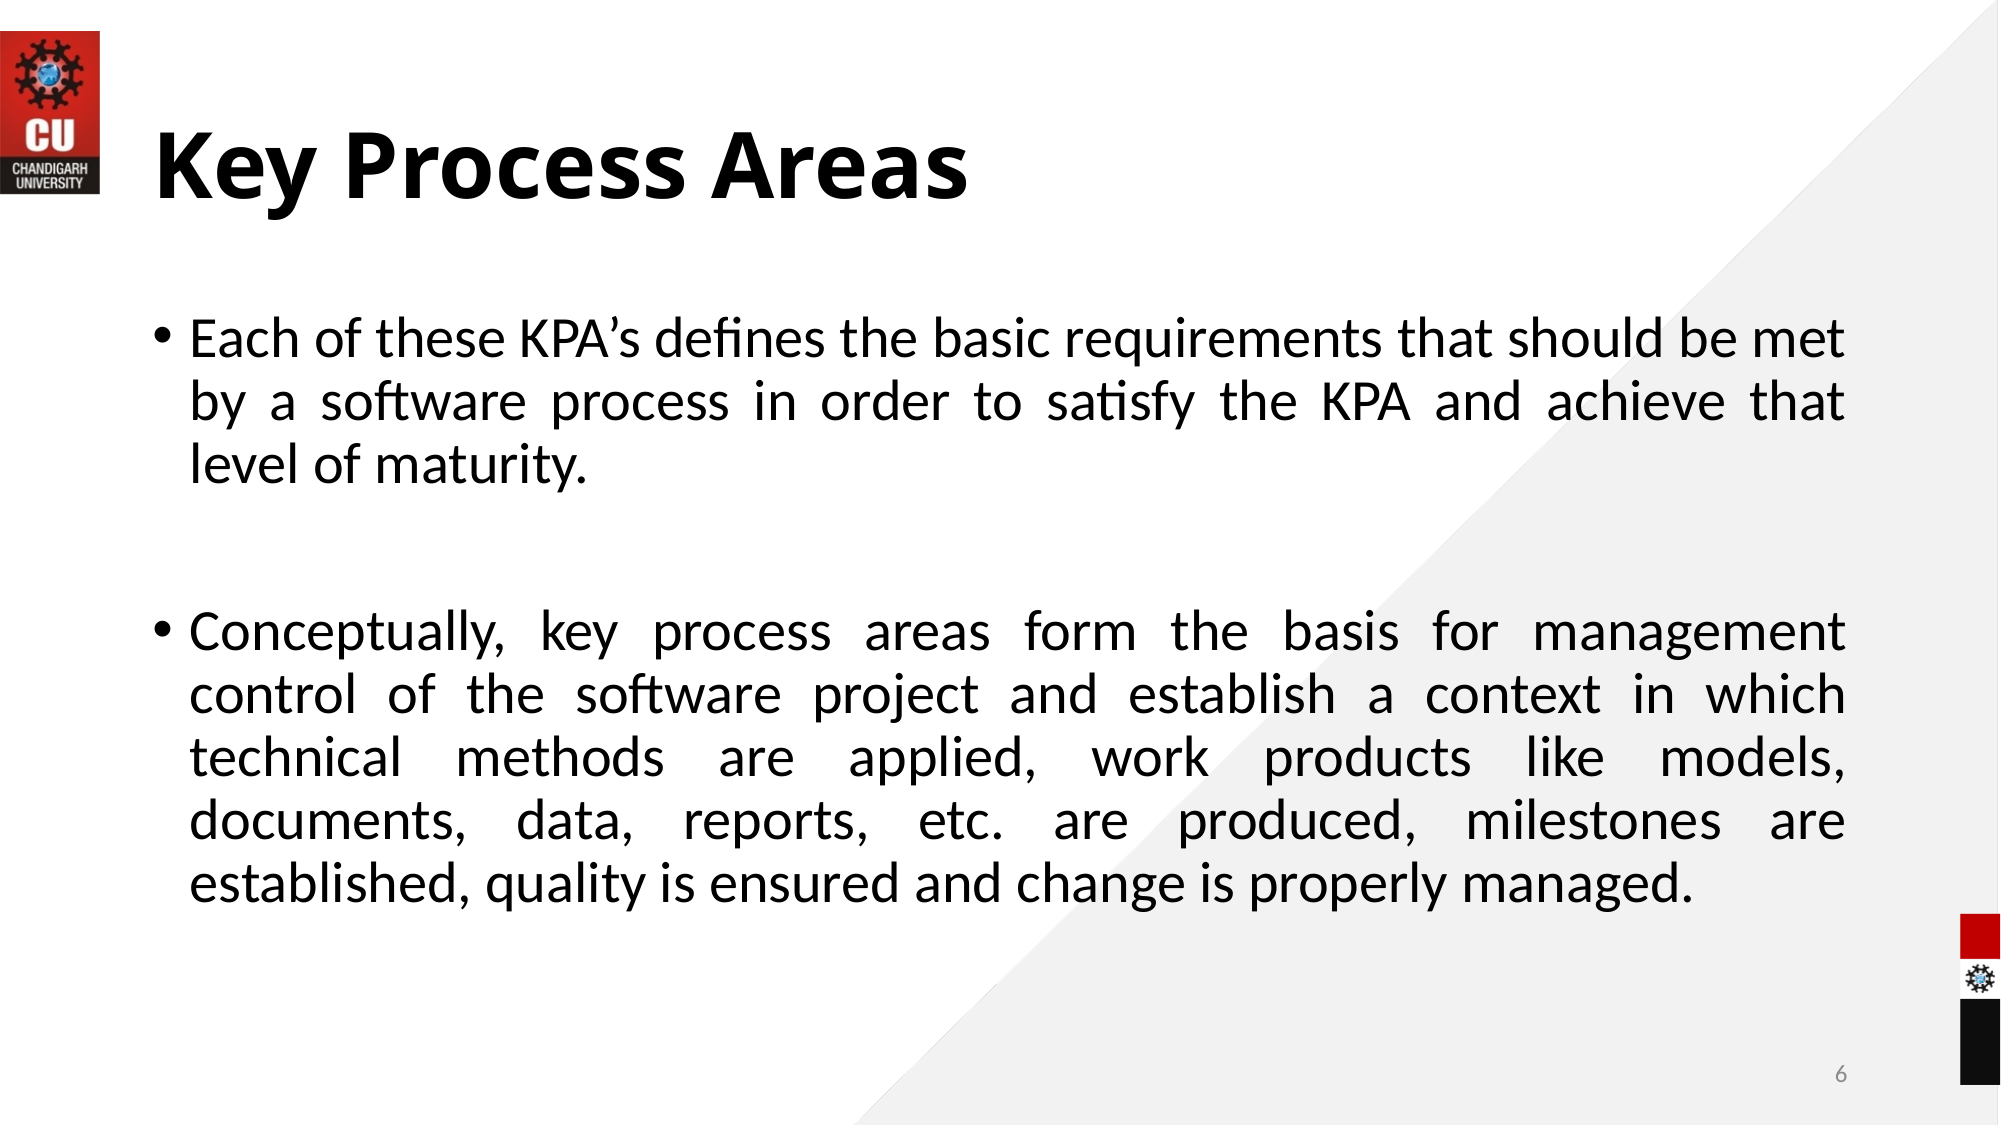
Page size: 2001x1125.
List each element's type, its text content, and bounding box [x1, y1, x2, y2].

slide_number 6 [1412, 1042, 1863, 1103]
list Each of these KPA’s defines the basic requirements that should be met by a software process in order to satisfy the KPA and achieve that level of maturity. Conceptually, key process areas form the basis for management control of the software project and establish a context in which technical methods are applied, work products like models, documents, data, reports, etc. are produced, milestones are established, quality is ensured and change is properly managed. [137, 299, 1863, 1014]
picture [0, 0, 2001, 1125]
title Key Process Areas [137, 59, 1863, 278]
